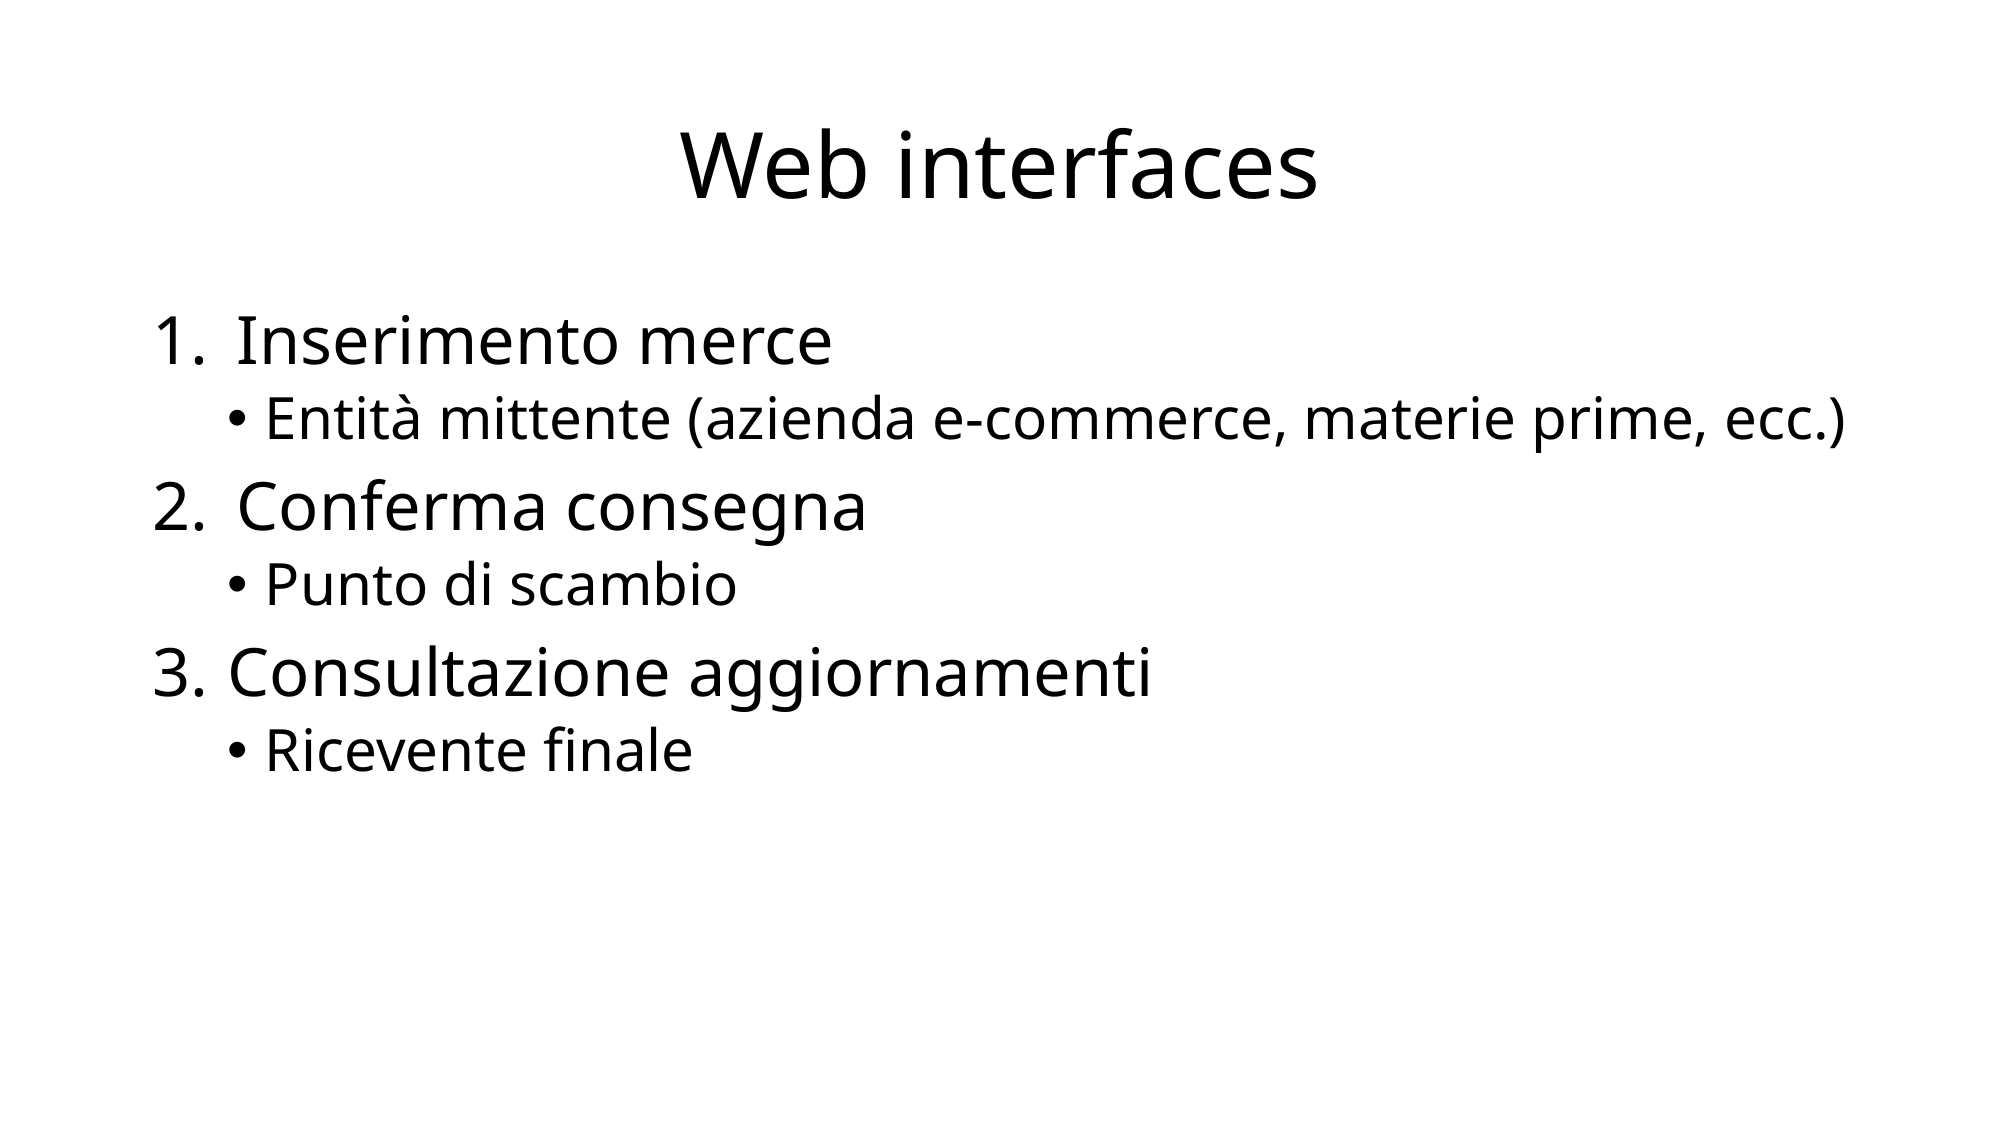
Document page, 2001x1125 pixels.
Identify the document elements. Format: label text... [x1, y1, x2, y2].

list Inserimento merce Entità mittente (azienda e-commerce, materie prime, ecc.) Conferma consegna Punto di scambio Consultazione aggiornamenti Ricevente finale [137, 299, 1863, 1014]
title Web interfaces [137, 59, 1863, 278]
